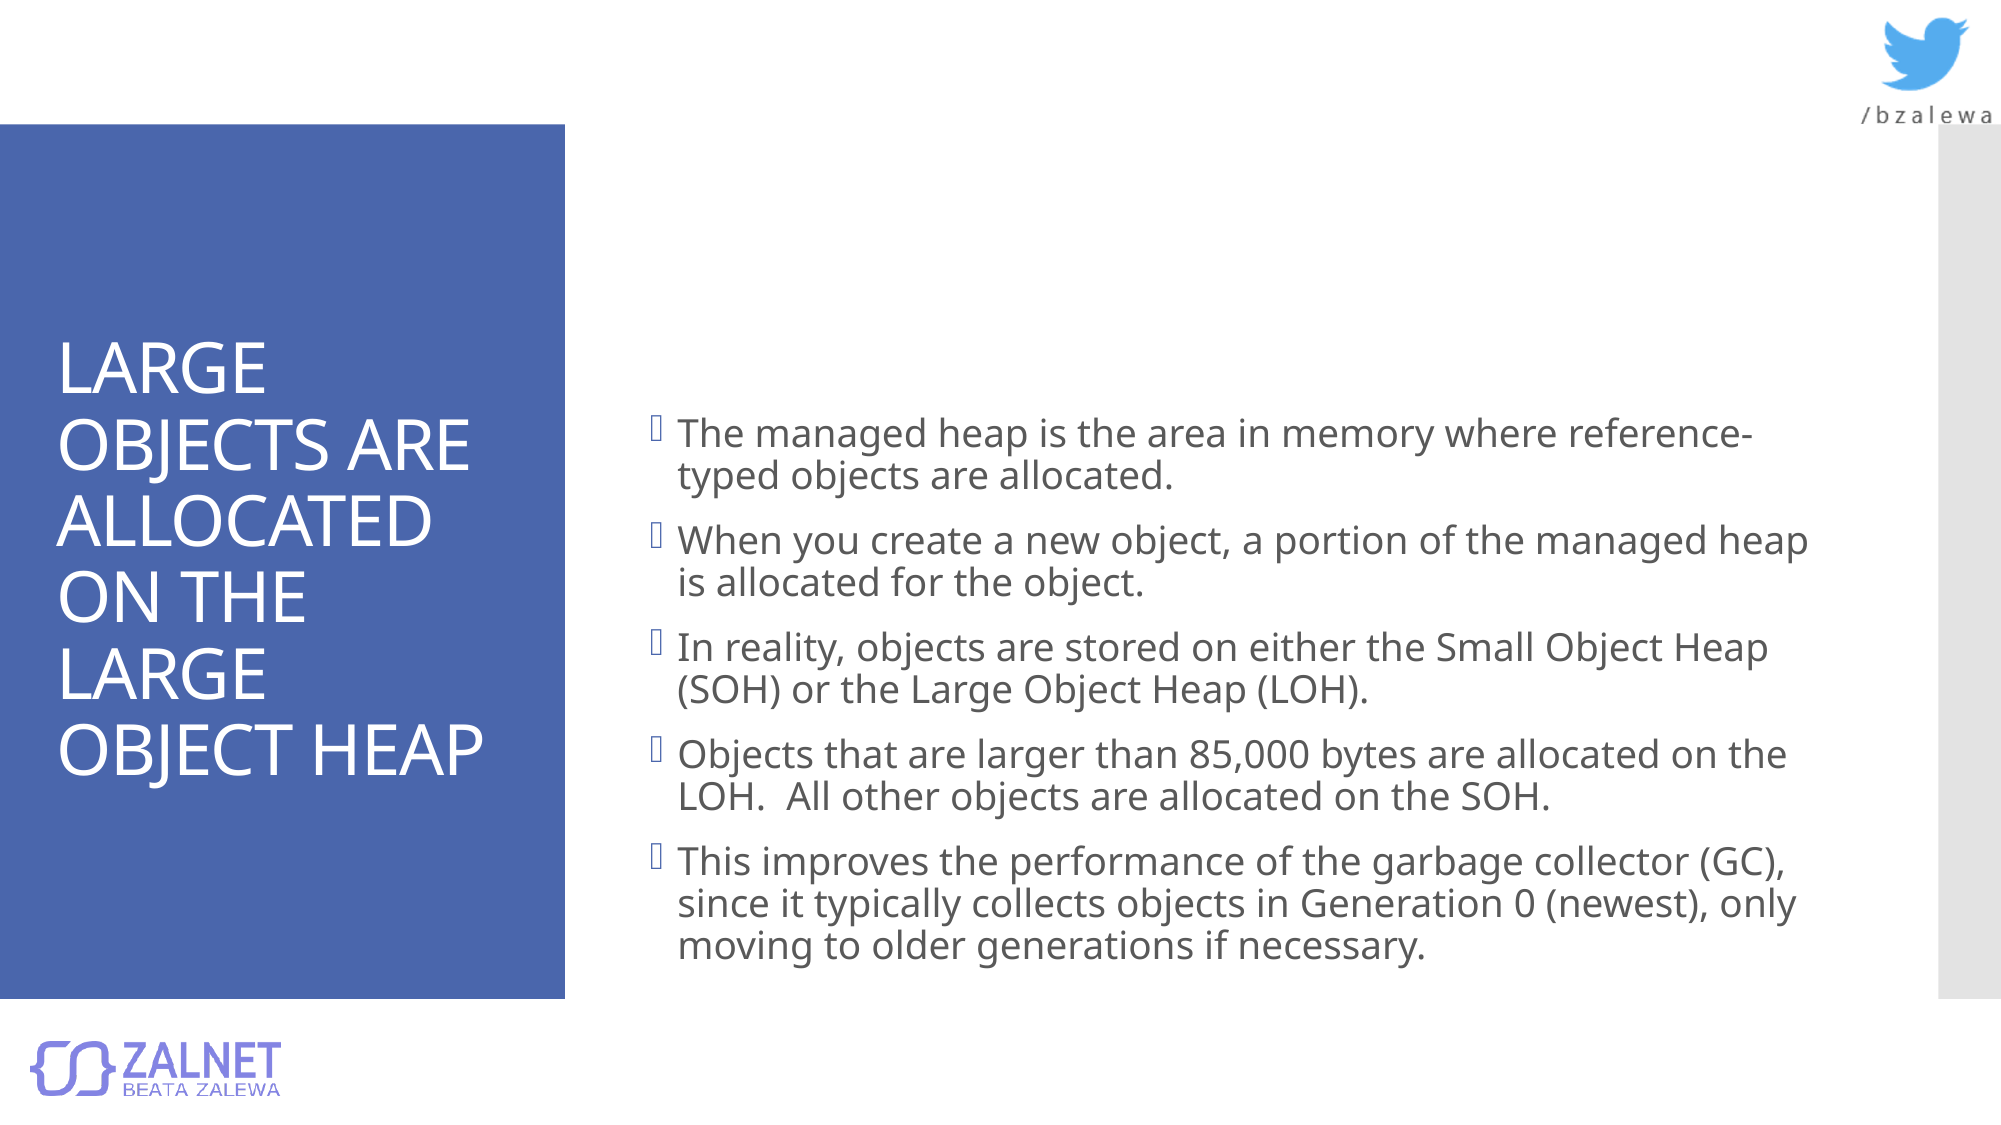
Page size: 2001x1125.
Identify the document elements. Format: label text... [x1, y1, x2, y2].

title LARGE OBJECTS ARE ALLOCATED ON THE LARGE OBJECT HEAP [41, 184, 525, 940]
picture [29, 1041, 281, 1096]
picture [1844, 12, 1999, 125]
list The managed heap is the area in memory where reference-typed objects are allocated. When you create a new object, a portion of the managed heap is allocated for the object. In reality, objects are stored on either the Small Object Heap (SOH) or the Large Object Heap (LOH). Objects that are larger than 85,000 bytes are allocated on the LOH. All other objects are allocated on the SOH. This improves the performance of the garbage collector (GC), since it typically collects objects in Generation 0 (newest), only moving to older generations if necessary. [634, 141, 1835, 982]
